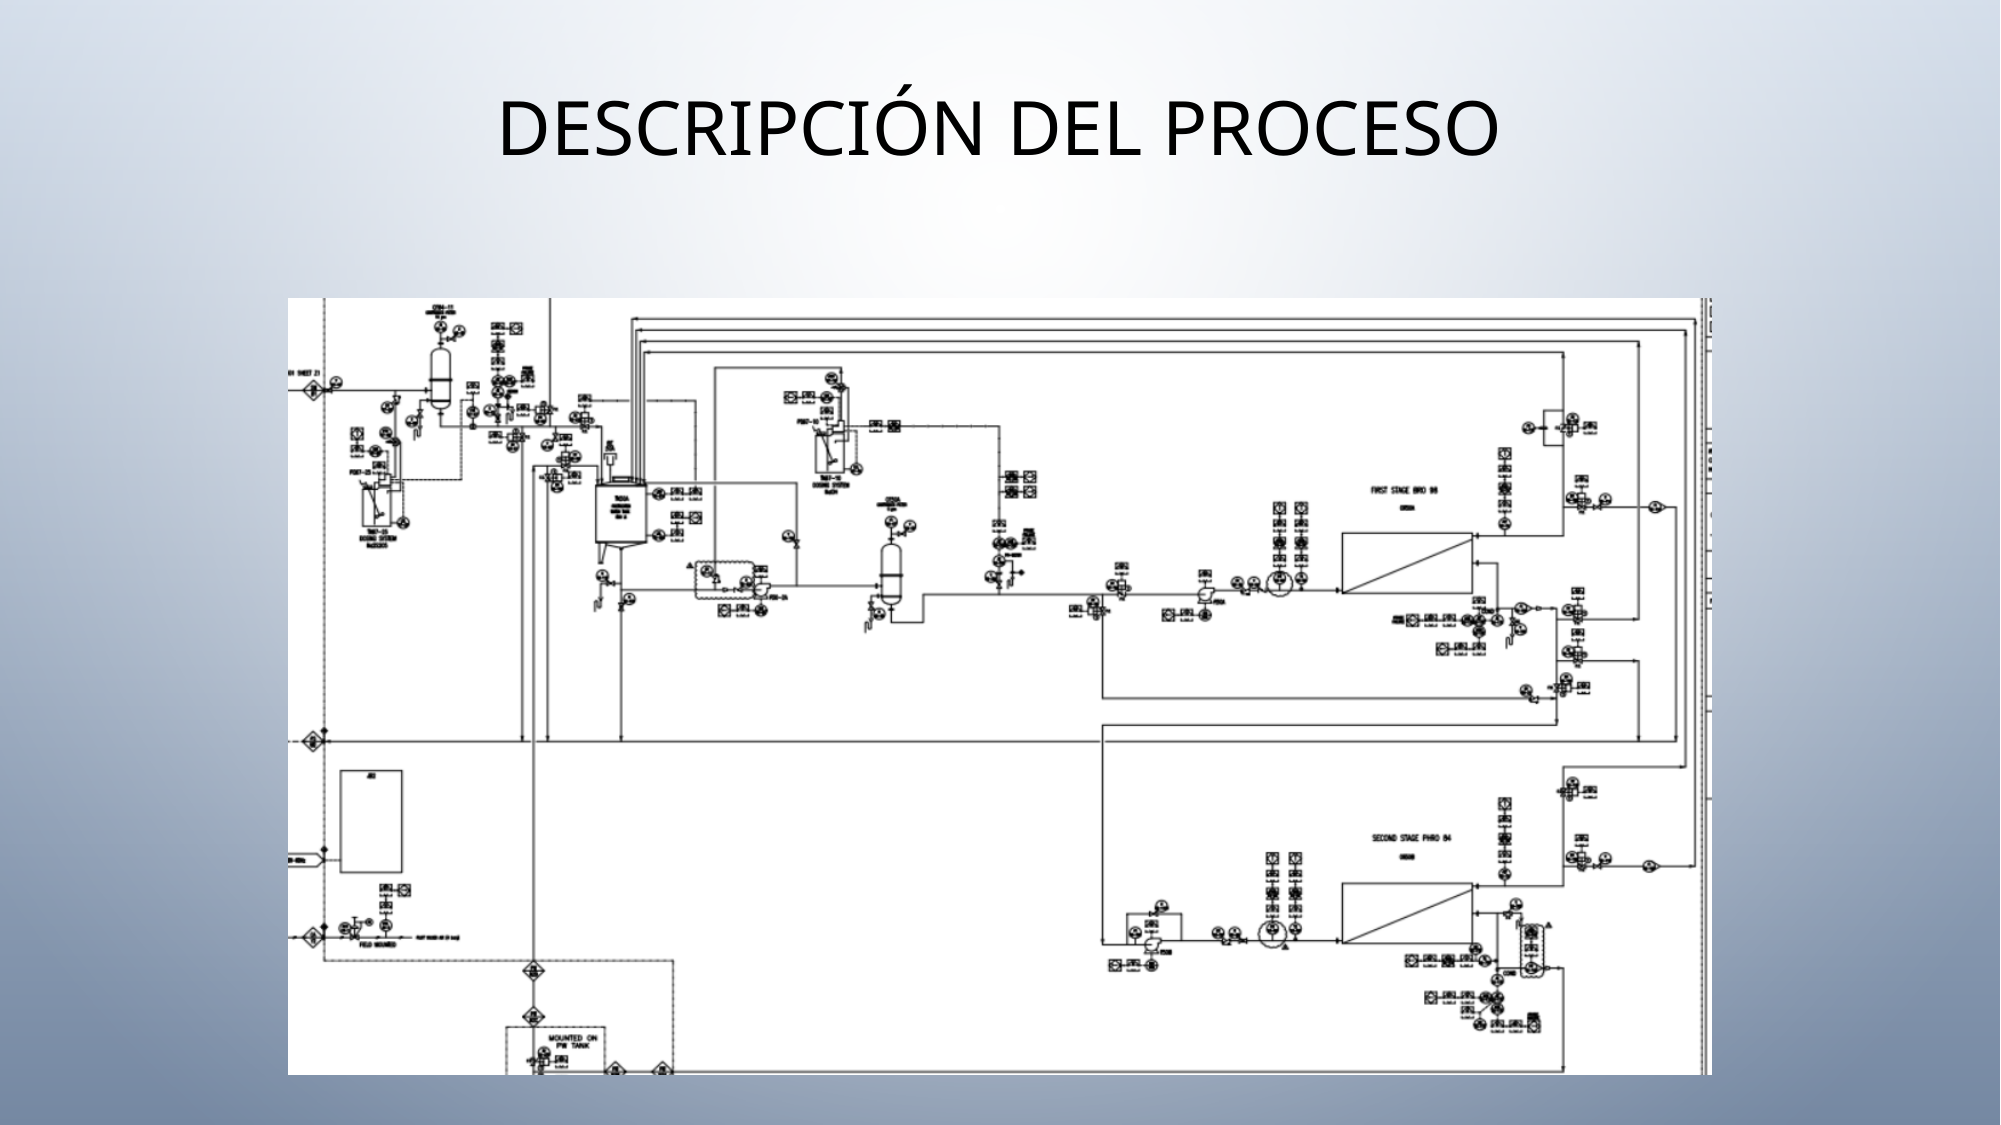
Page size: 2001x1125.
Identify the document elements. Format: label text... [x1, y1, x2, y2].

picture [0, 0, 2000, 1125]
title DESCRIPCIÓN DEL PROCESO [149, 0, 1851, 262]
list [288, 298, 1712, 1075]
